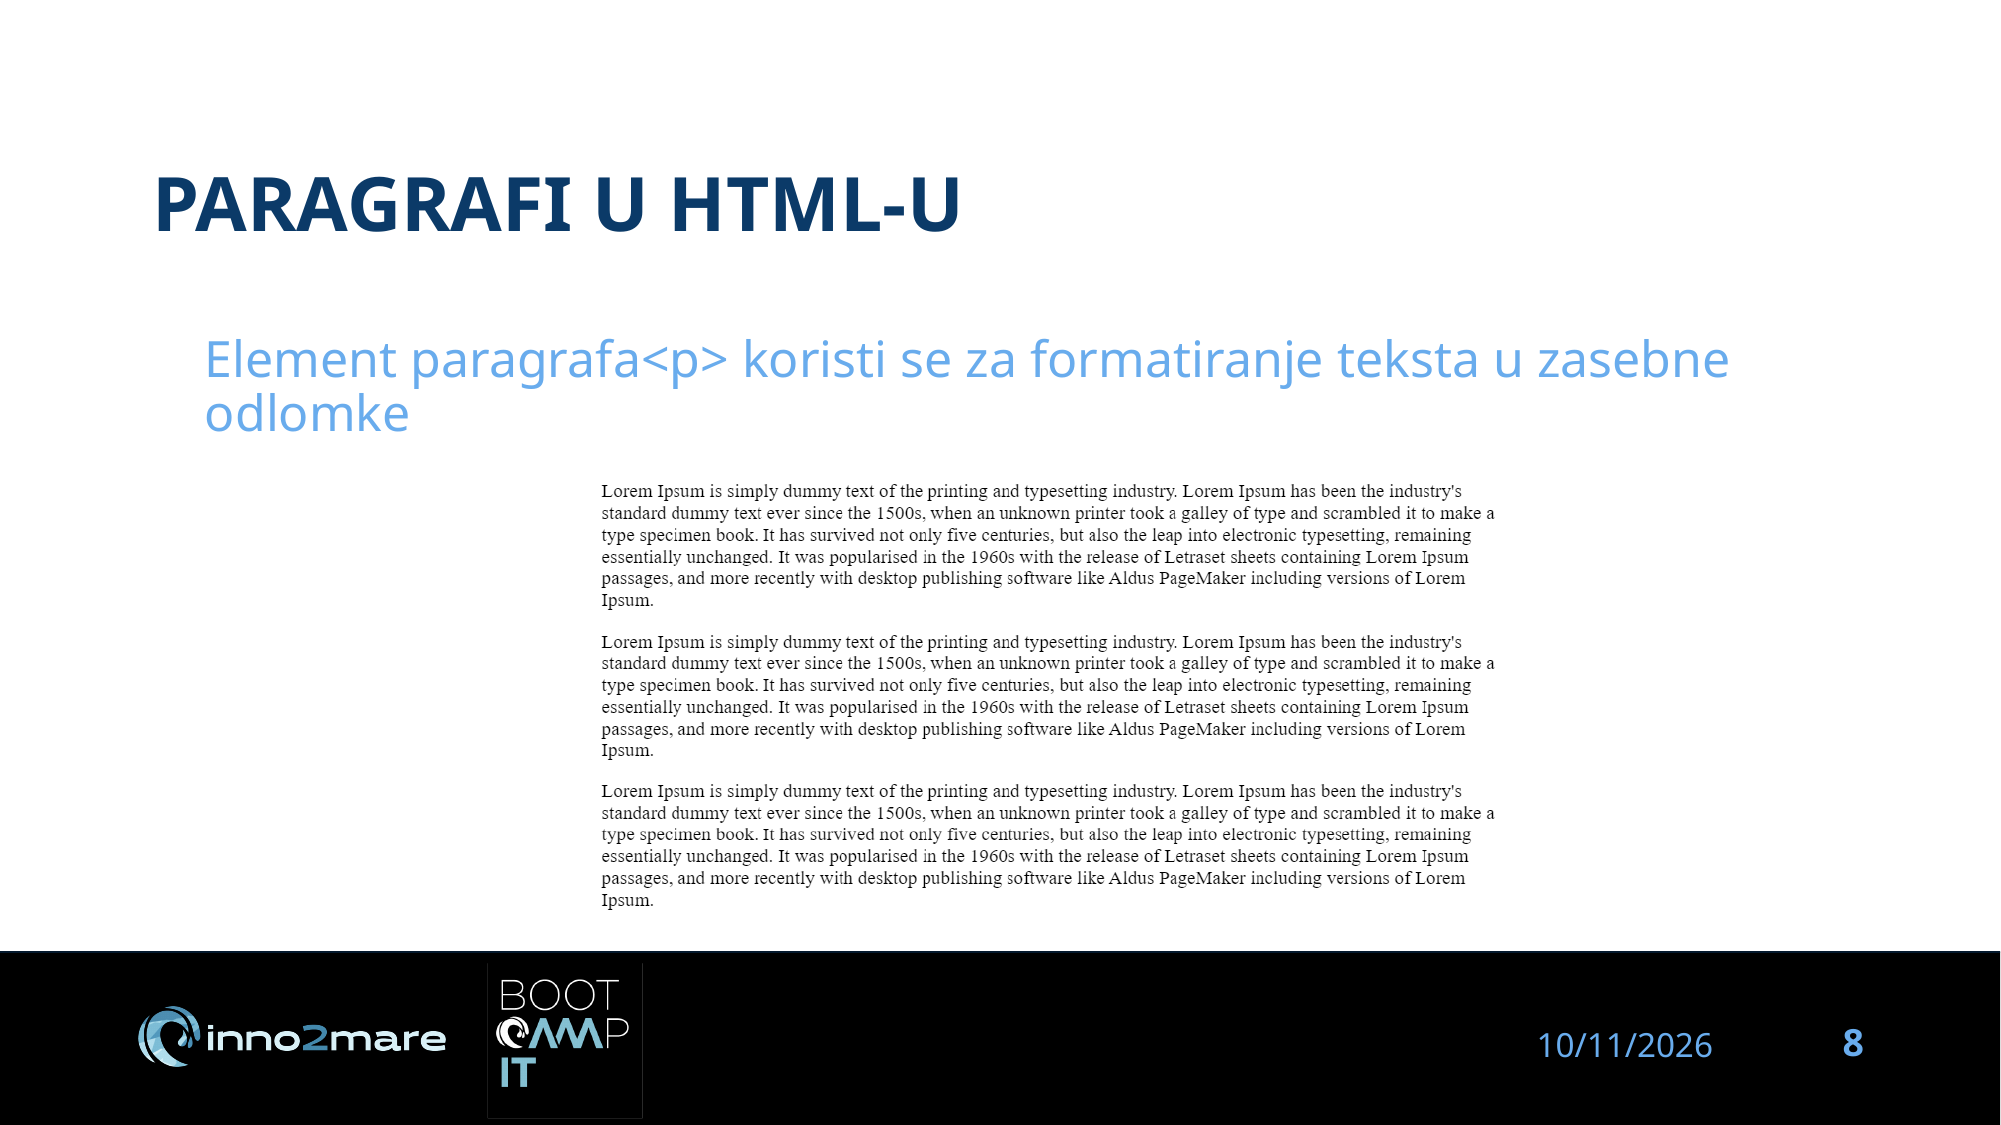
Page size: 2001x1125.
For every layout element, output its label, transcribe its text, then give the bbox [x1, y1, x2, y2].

picture [138, 957, 690, 1124]
text_box Element paragrafa<p> koristi se za formatiranje teksta u zasebne odlomke [187, 327, 1913, 468]
picture [592, 476, 1508, 920]
title Paragrafi u HTML-u [137, 137, 1863, 278]
